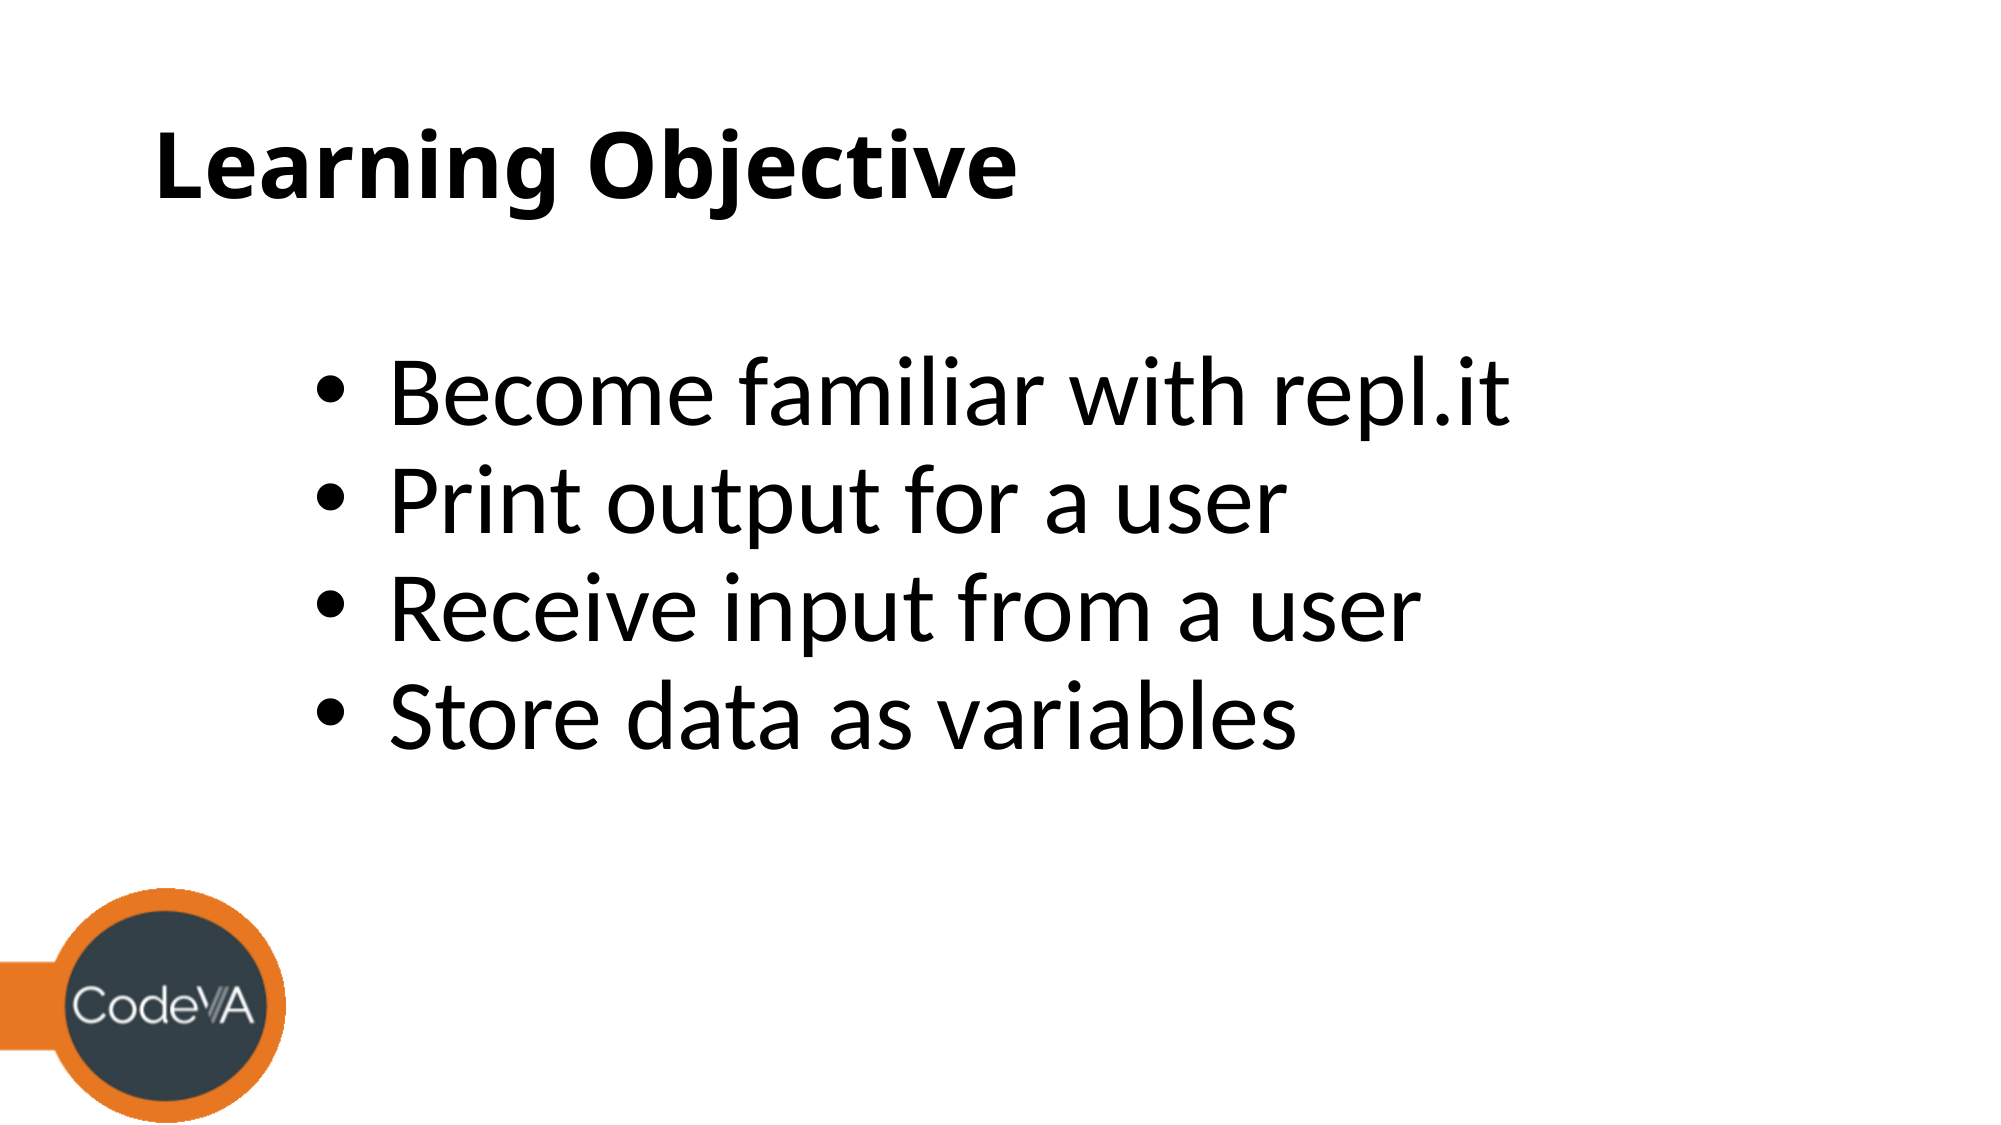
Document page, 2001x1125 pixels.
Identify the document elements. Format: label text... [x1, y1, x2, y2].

picture [0, 885, 286, 1125]
list Become familiar with repl.it Print output for a user Receive input from a user Store data as variables [298, 324, 1863, 1006]
title Learning Objective [137, 59, 1863, 278]
